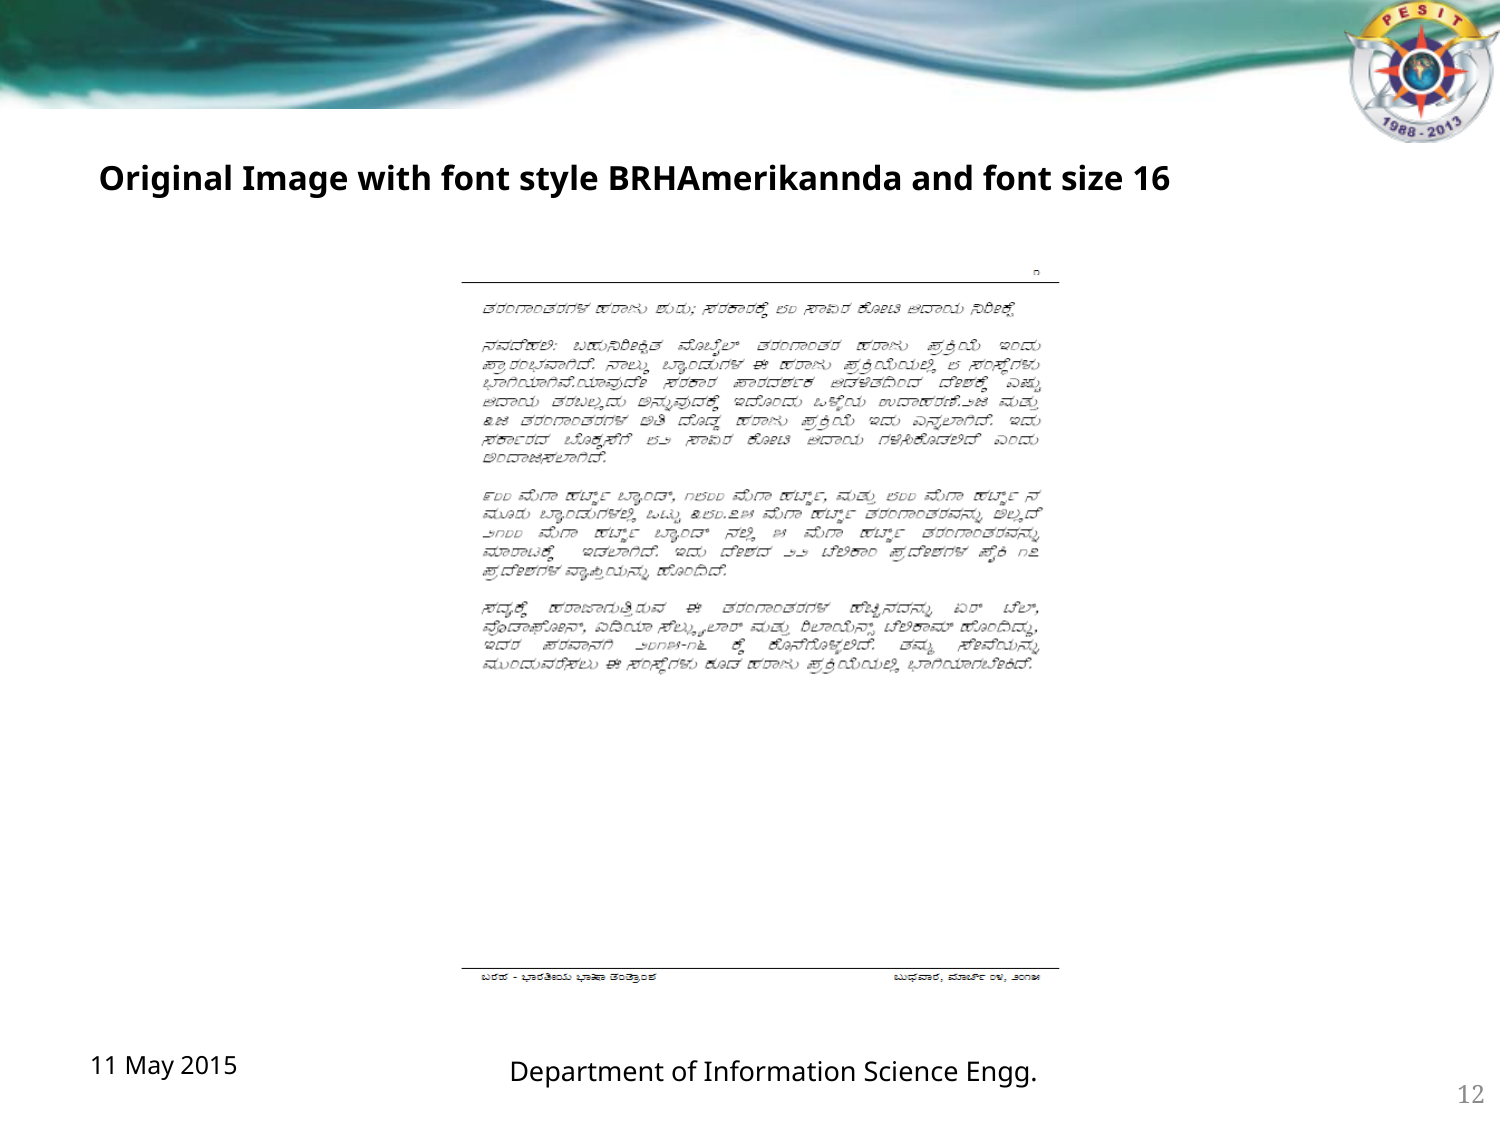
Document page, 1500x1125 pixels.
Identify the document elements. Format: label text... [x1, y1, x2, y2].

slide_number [75, 1042, 425, 1103]
title Original Image with font style BRHAmerikannda and font size 16 [75, 149, 1425, 300]
footer Department of Information Science Engg. [431, 1046, 1117, 1103]
slide_number 12 [1149, 1065, 1500, 1125]
picture [425, 224, 1095, 1026]
picture [0, 0, 1500, 143]
